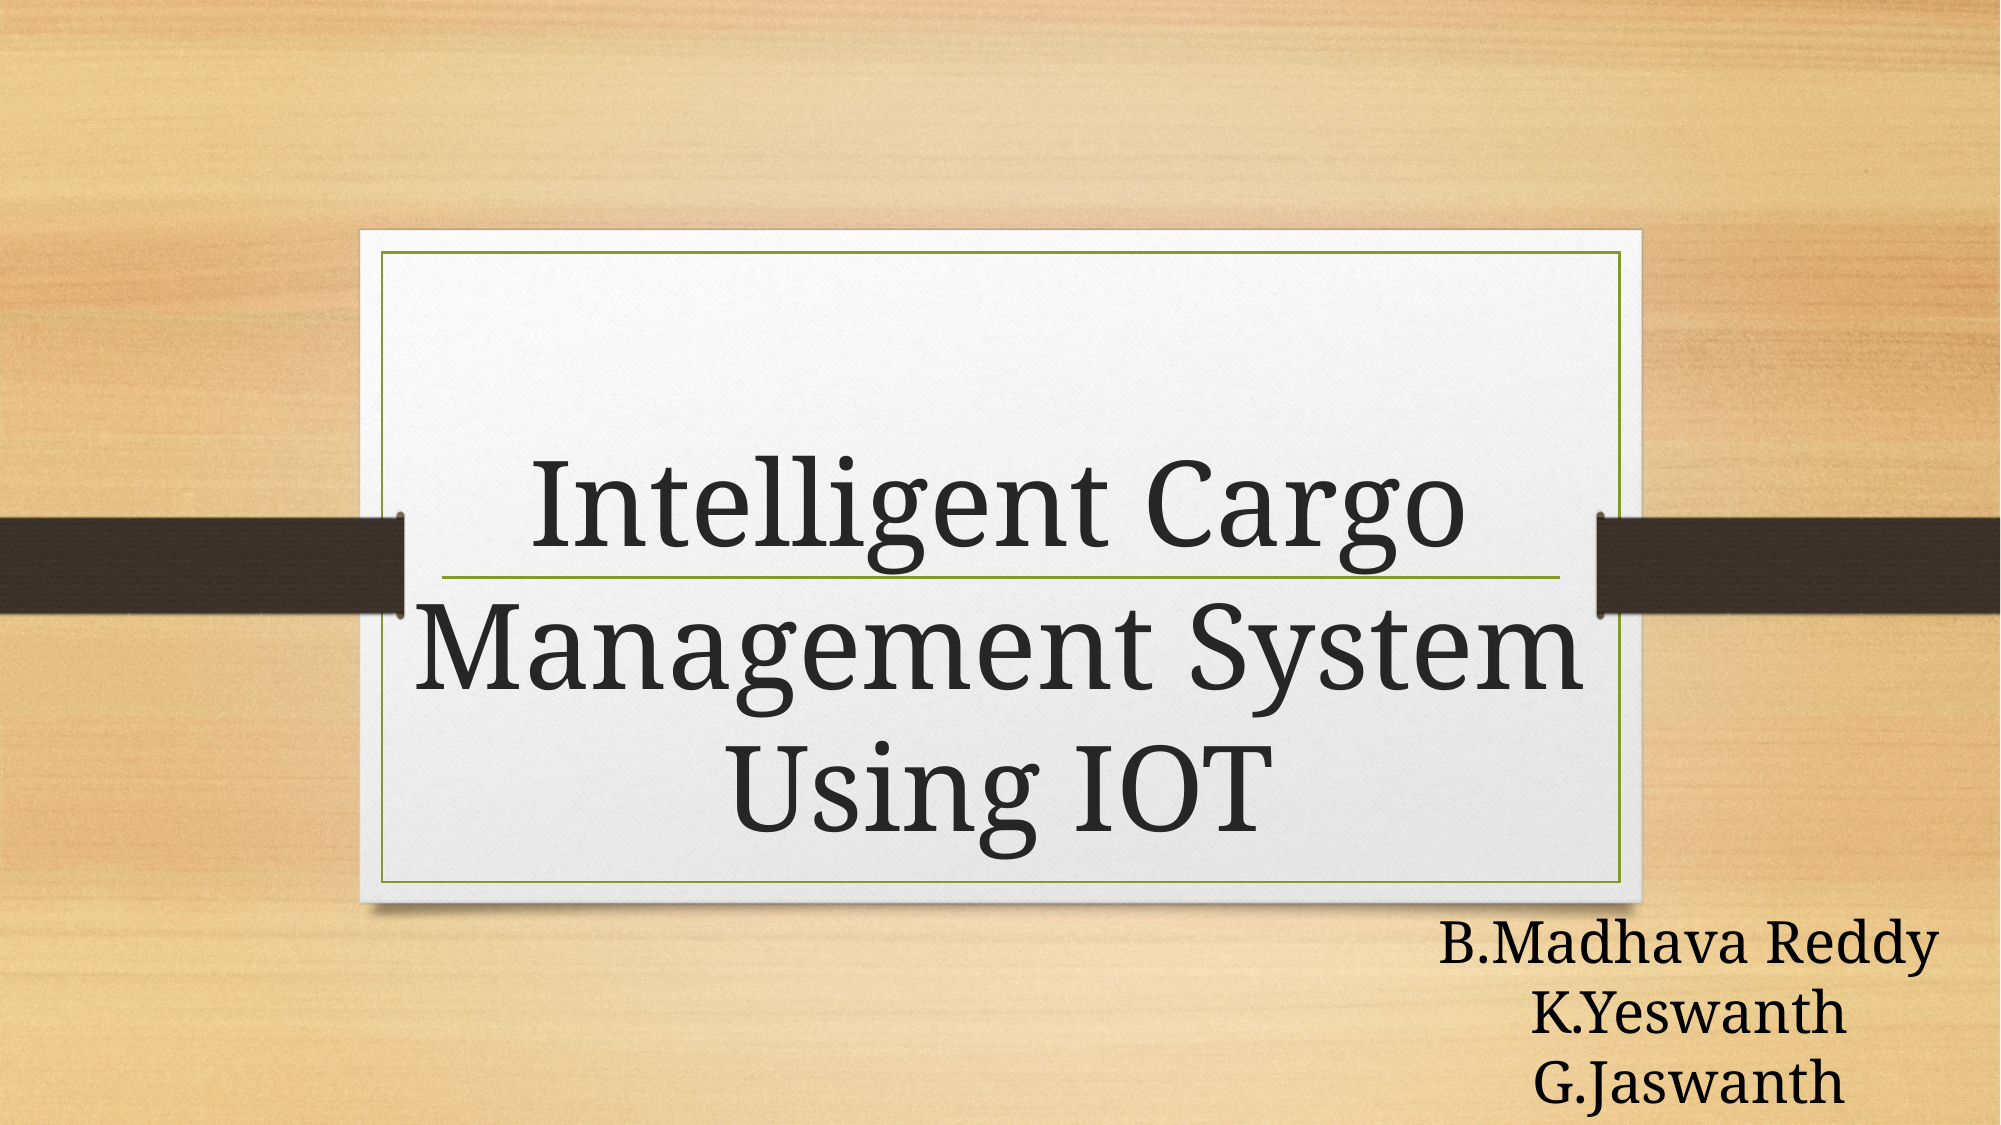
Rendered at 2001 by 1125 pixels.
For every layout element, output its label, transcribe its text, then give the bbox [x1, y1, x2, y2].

text_box B.Madhava Reddy K.Yeswanth G.Jaswanth [1250, 897, 2000, 1123]
title Intelligent Cargo Management System Using IOT [383, 326, 1617, 863]
picture [0, 0, 2001, 1125]
